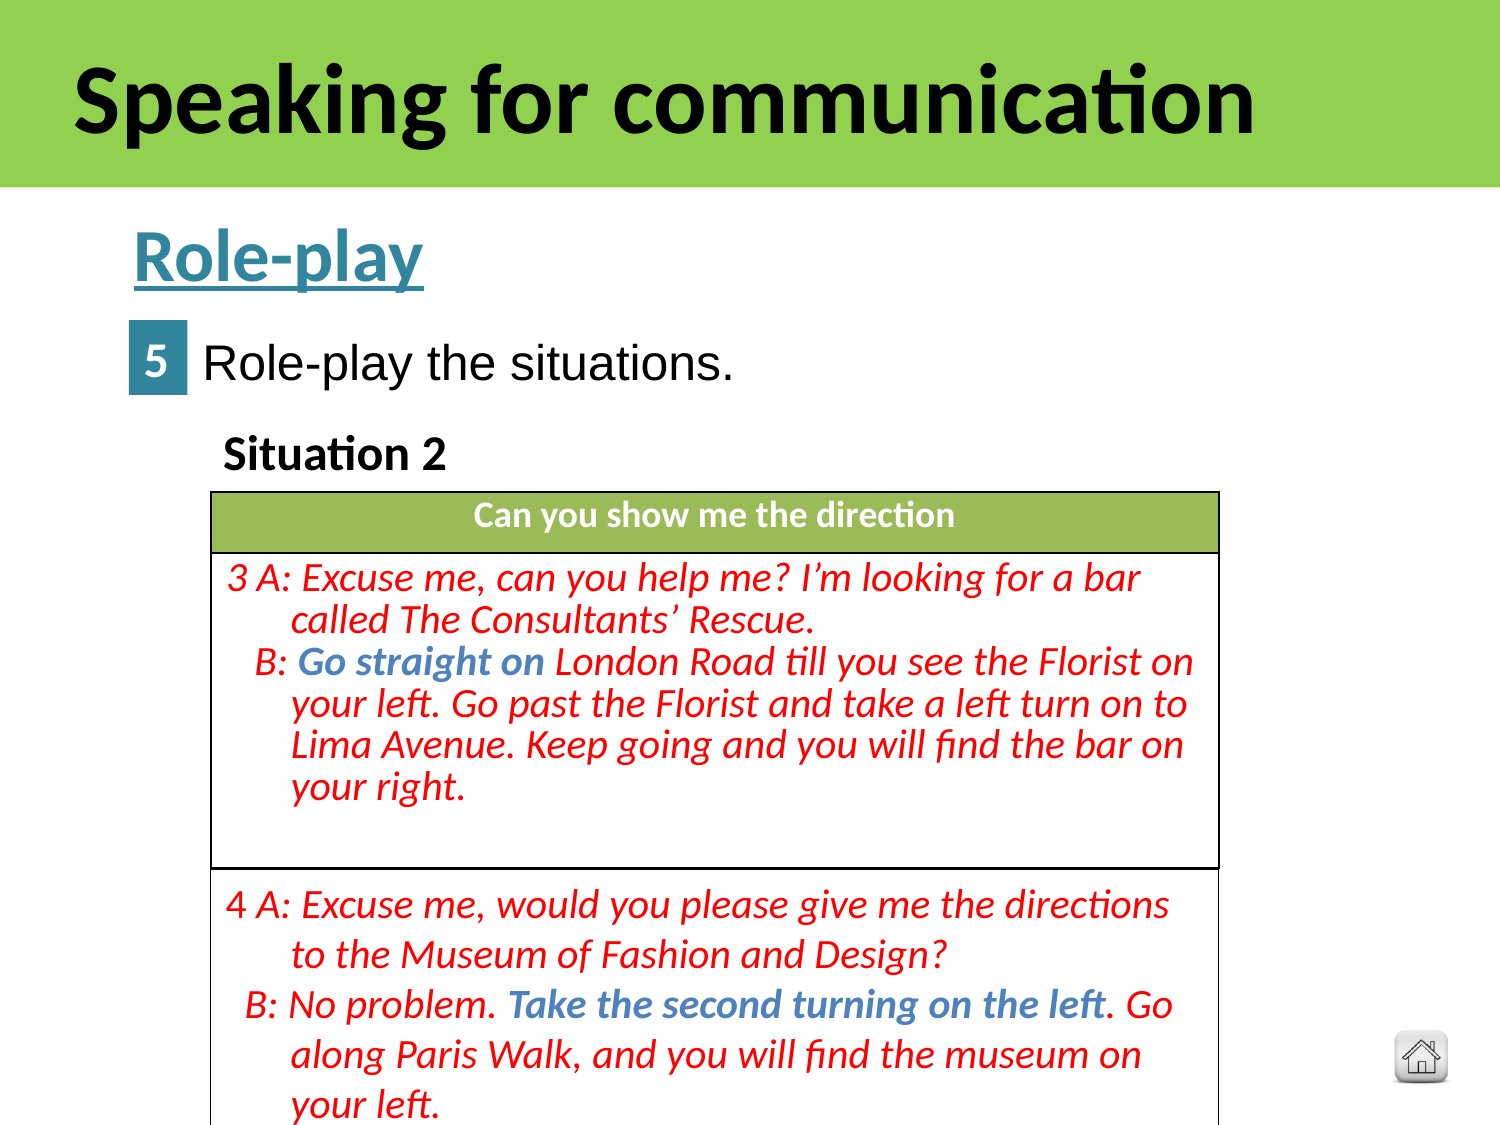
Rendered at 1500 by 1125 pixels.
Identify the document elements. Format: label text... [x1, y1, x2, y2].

text_box Speaking for communication [0, 0, 1500, 190]
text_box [128, 319, 1290, 399]
text_box Situation 2 [208, 413, 1289, 573]
text_box Role-play [118, 199, 439, 304]
text_box 4 A: Excuse me, would you please give me the directions to the Museum of Fashion and Design? B: No problem. Take the second turning on the left. Go along Paris Walk, and you will find the museum on your left. [210, 869, 1219, 1125]
picture [1382, 1019, 1460, 1097]
table_header Can you show me the direction [212, 493, 1218, 552]
table_cell 3 A: Excuse me, can you help me? I’m looking for a bar called The Consultants’ Rescue. B: Go straight on London Road till you see the Florist on your left. Go past the Florist and take a left turn on to Lima Avenue. Keep going and you will find the bar on your right. [212, 554, 1218, 867]
